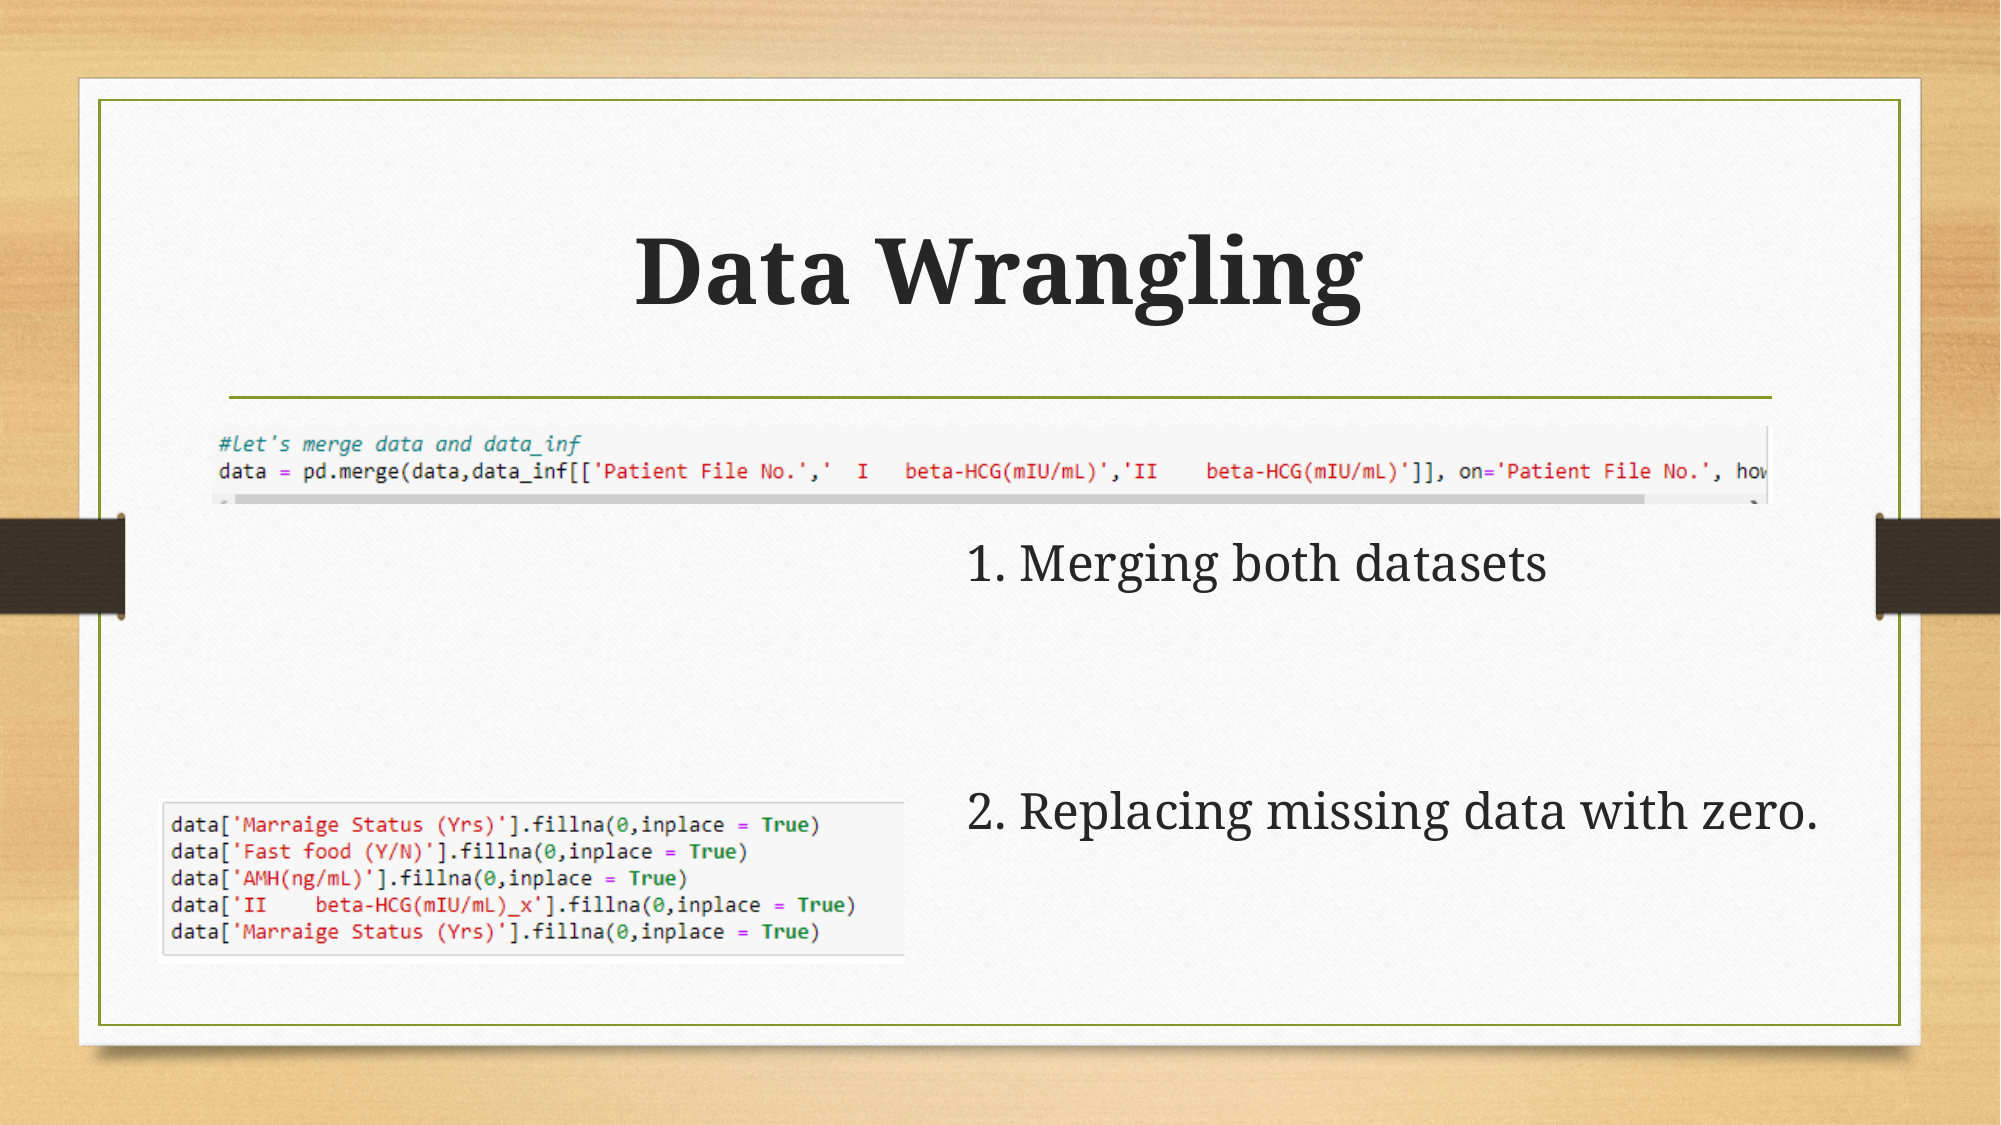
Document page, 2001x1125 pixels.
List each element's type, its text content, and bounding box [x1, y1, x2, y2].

title Data Wrangling [212, 161, 1788, 375]
list 1. Merging both datasets 2. Replacing missing data with zero. [951, 524, 1863, 998]
picture [0, 0, 2001, 1125]
